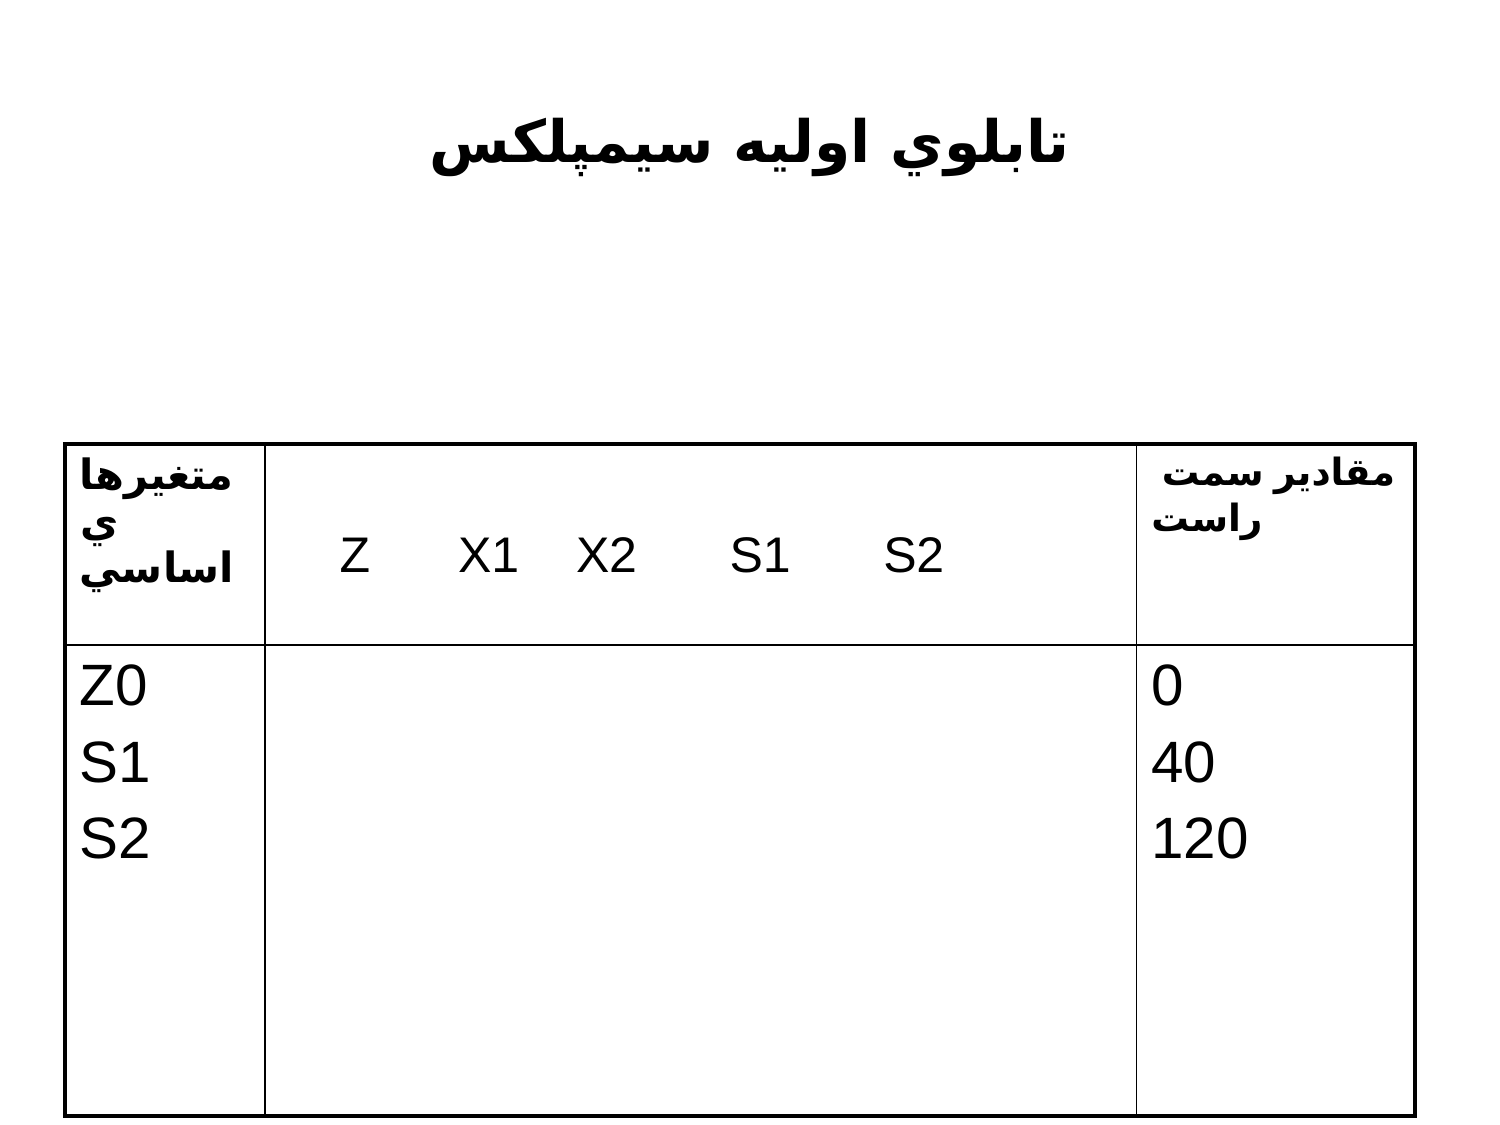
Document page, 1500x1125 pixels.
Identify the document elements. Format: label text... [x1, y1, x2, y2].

table_cell Z0 S1 S2 [67, 646, 264, 1114]
text_box X1 [443, 515, 534, 591]
text_box S1 [714, 515, 806, 591]
table_header [266, 446, 1136, 644]
text_box S2 [868, 515, 960, 591]
table_cell [266, 646, 1136, 1114]
table_cell 0 40 120 [1137, 646, 1413, 1114]
table_header متغيرهاي اساسي [67, 446, 264, 644]
title تابلوي اوليه سيمپلکس [75, 45, 1425, 233]
text_box X2 [561, 515, 652, 591]
table_header مقادير سمت راست [1137, 446, 1413, 644]
text_box Z [324, 515, 386, 591]
